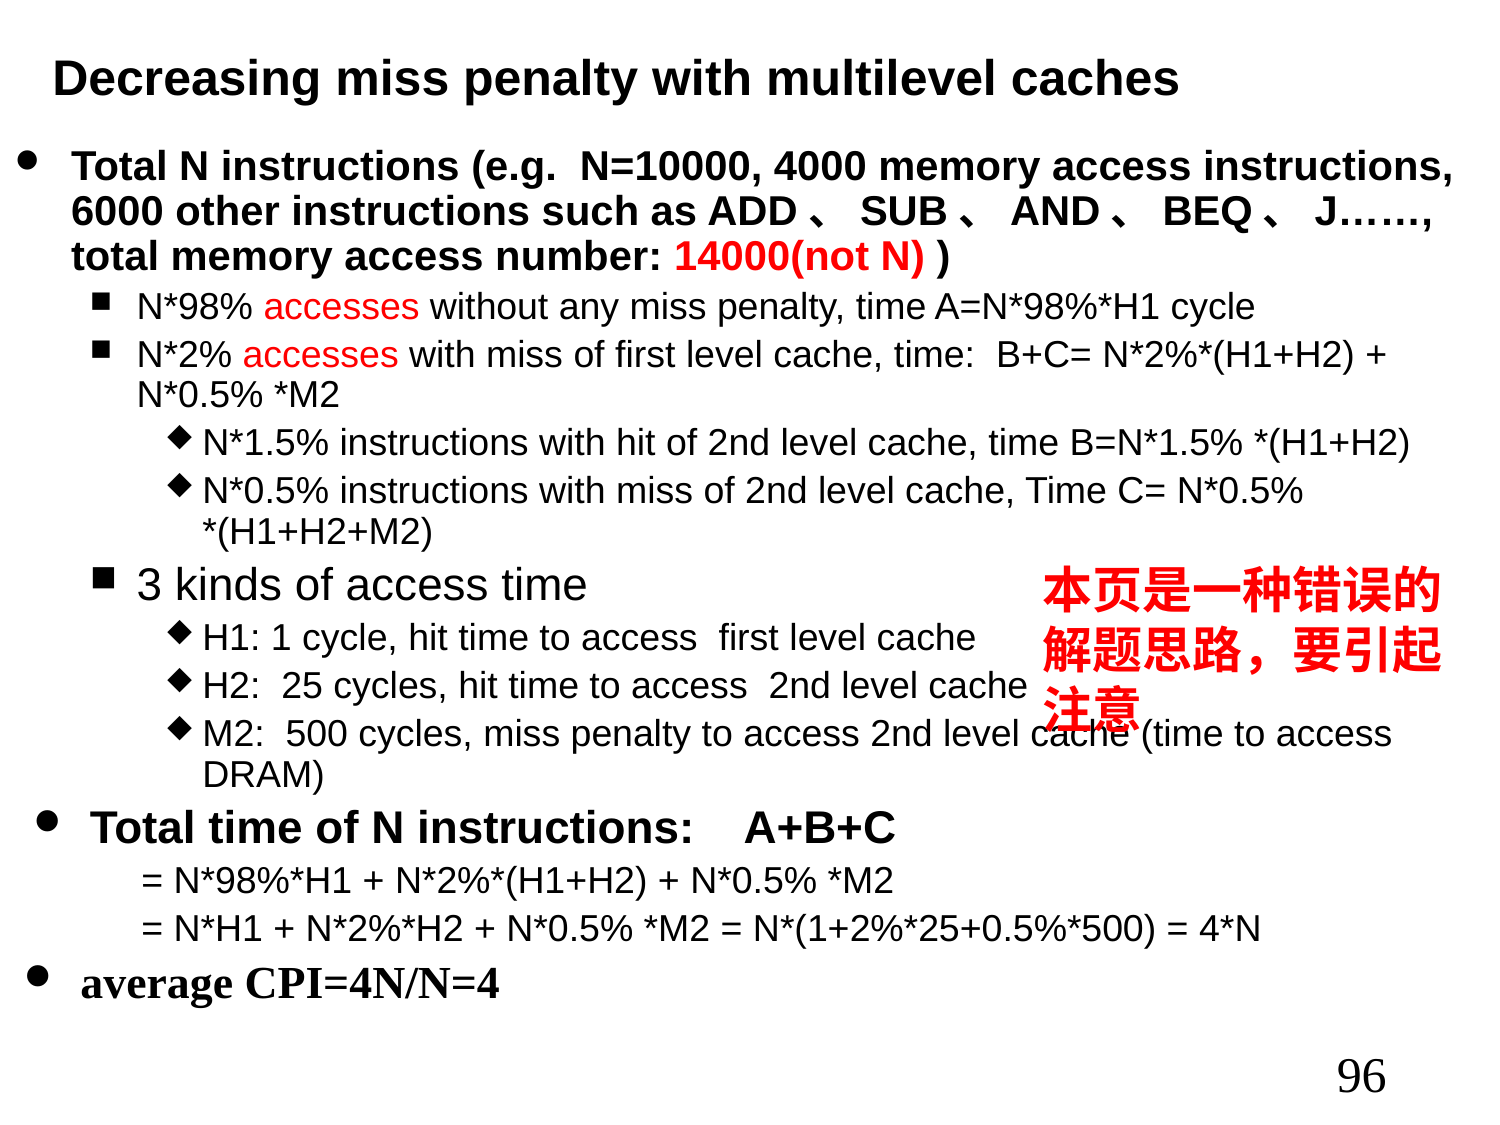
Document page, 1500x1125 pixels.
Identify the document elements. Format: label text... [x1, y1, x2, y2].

list Total N instructions (e.g. N=10000, 4000 memory access instructions, 6000 other instructions such as ADD、SUB、AND、BEQ、J……, total memory access number: 14000(not N) ) N*98% accesses without any miss penalty, time A=N*98%*H1 cycle N*2% accesses with miss of first level cache, time: B+C= N*2%*(H1+H2) + N*0.5% *M2 N*1.5% instructions with hit of 2nd level cache, time B=N*1.5% *(H1+H2) N*0.5% instructions with miss of 2nd level cache, Time C= N*0.5% *(H1+H2+M2) 3 kinds of access time H1: 1 cycle, hit time to access first level cache H2: 25 cycles, hit time to access 2nd level cache M2: 500 cycles, miss penalty to access 2nd level cache (time to access DRAM) Total time of N instructions: A+B+C = N*98%*H1 + N*2%*(H1+H2) + N*0.5% *M2 = N*H1 + N*2%*H2 + N*0.5% *M2 = N*(1+2%*25+0.5%*500) = 4*N average CPI=4N/N=4 often primary cache is on the same chip as the processor use SRAMs to add another cache above primary memory (DRAM) miss penalty goes down if data is in 2nd level cache Example: CPI of 1.0 on a 5GHz machine with a 2% miss rate, 100ns DRAM access Adding 2nd level cache with 5ns access time decreases miss rate to 0.5%（That is，for n memory access instructions ，total 0.5%*n access to RAM， total 2%*n access to the 2nd level cache ） Miss penalty to main memory is Miss penalty to 2nd level cache is [0, 137, 1471, 1094]
title Decreasing miss penalty with multilevel caches [37, 24, 1447, 125]
text_box 本页是一种错误的解题思路，要引起注意 [1027, 550, 1500, 746]
